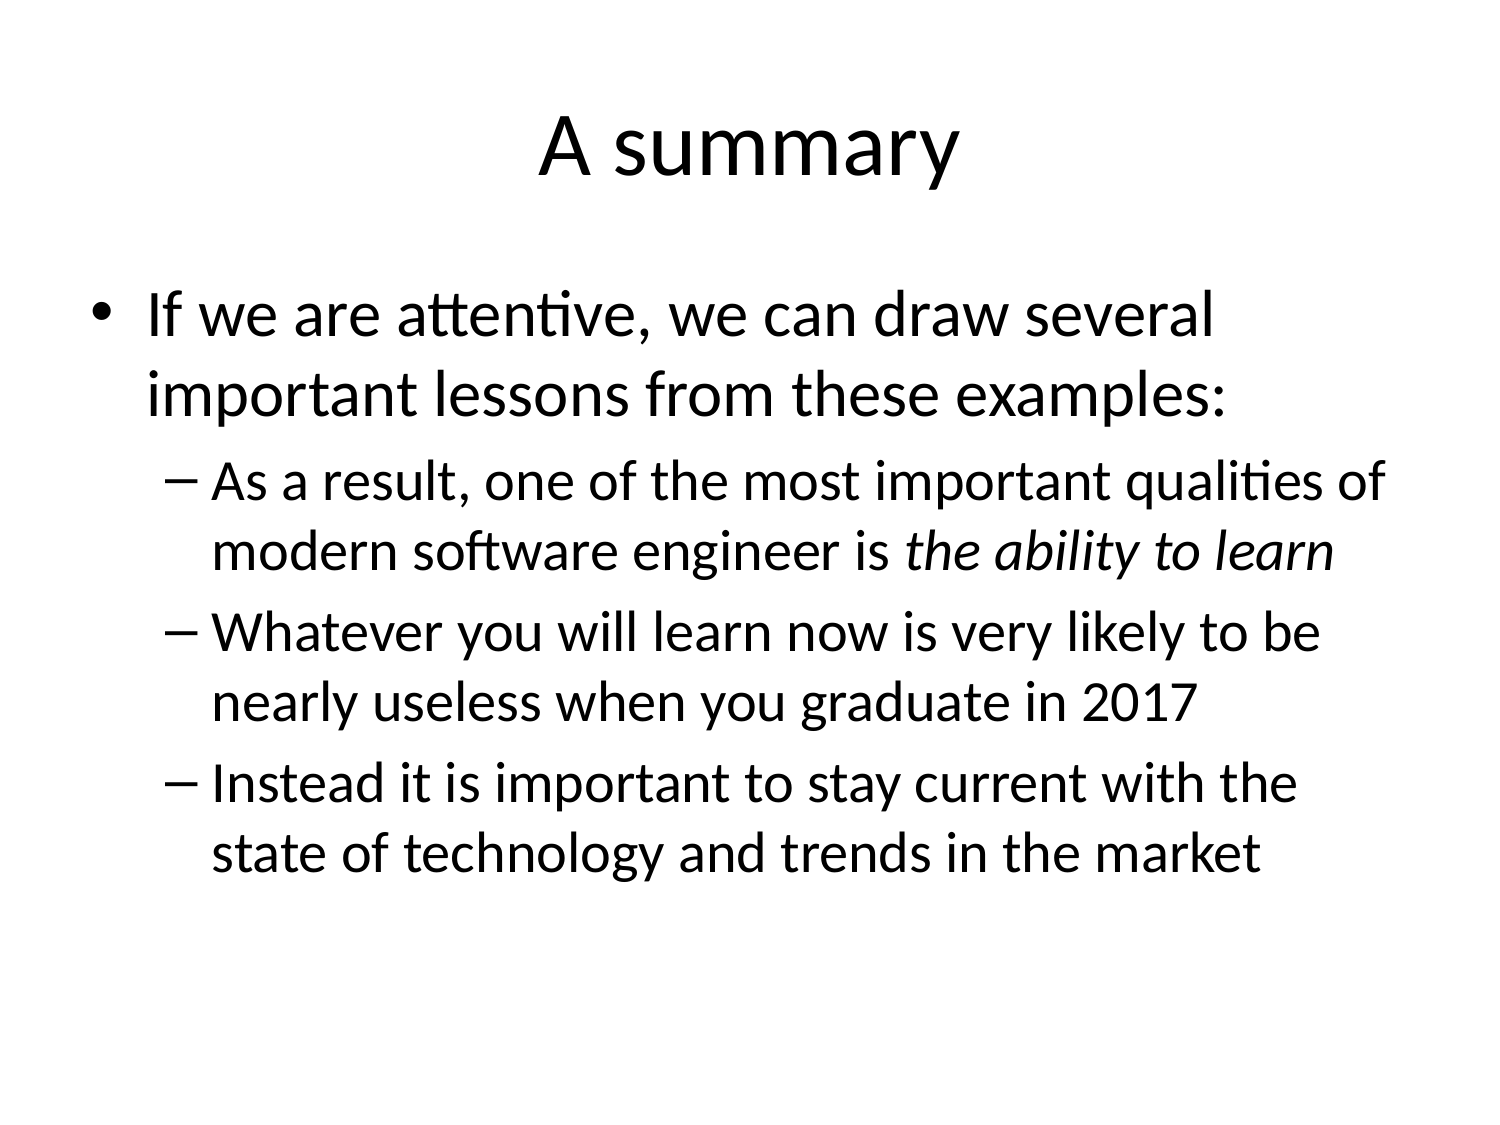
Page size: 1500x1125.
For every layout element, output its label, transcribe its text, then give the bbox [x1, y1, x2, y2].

title A summary [75, 45, 1425, 233]
list If we are attentive, we can draw several important lessons from these examples: As a result, one of the most important qualities of modern software engineer is the ability to learn Whatever you will learn now is very likely to be nearly useless when you graduate in 2017 Instead it is important to stay current with the state of technology and trends in the market [75, 262, 1425, 1005]
